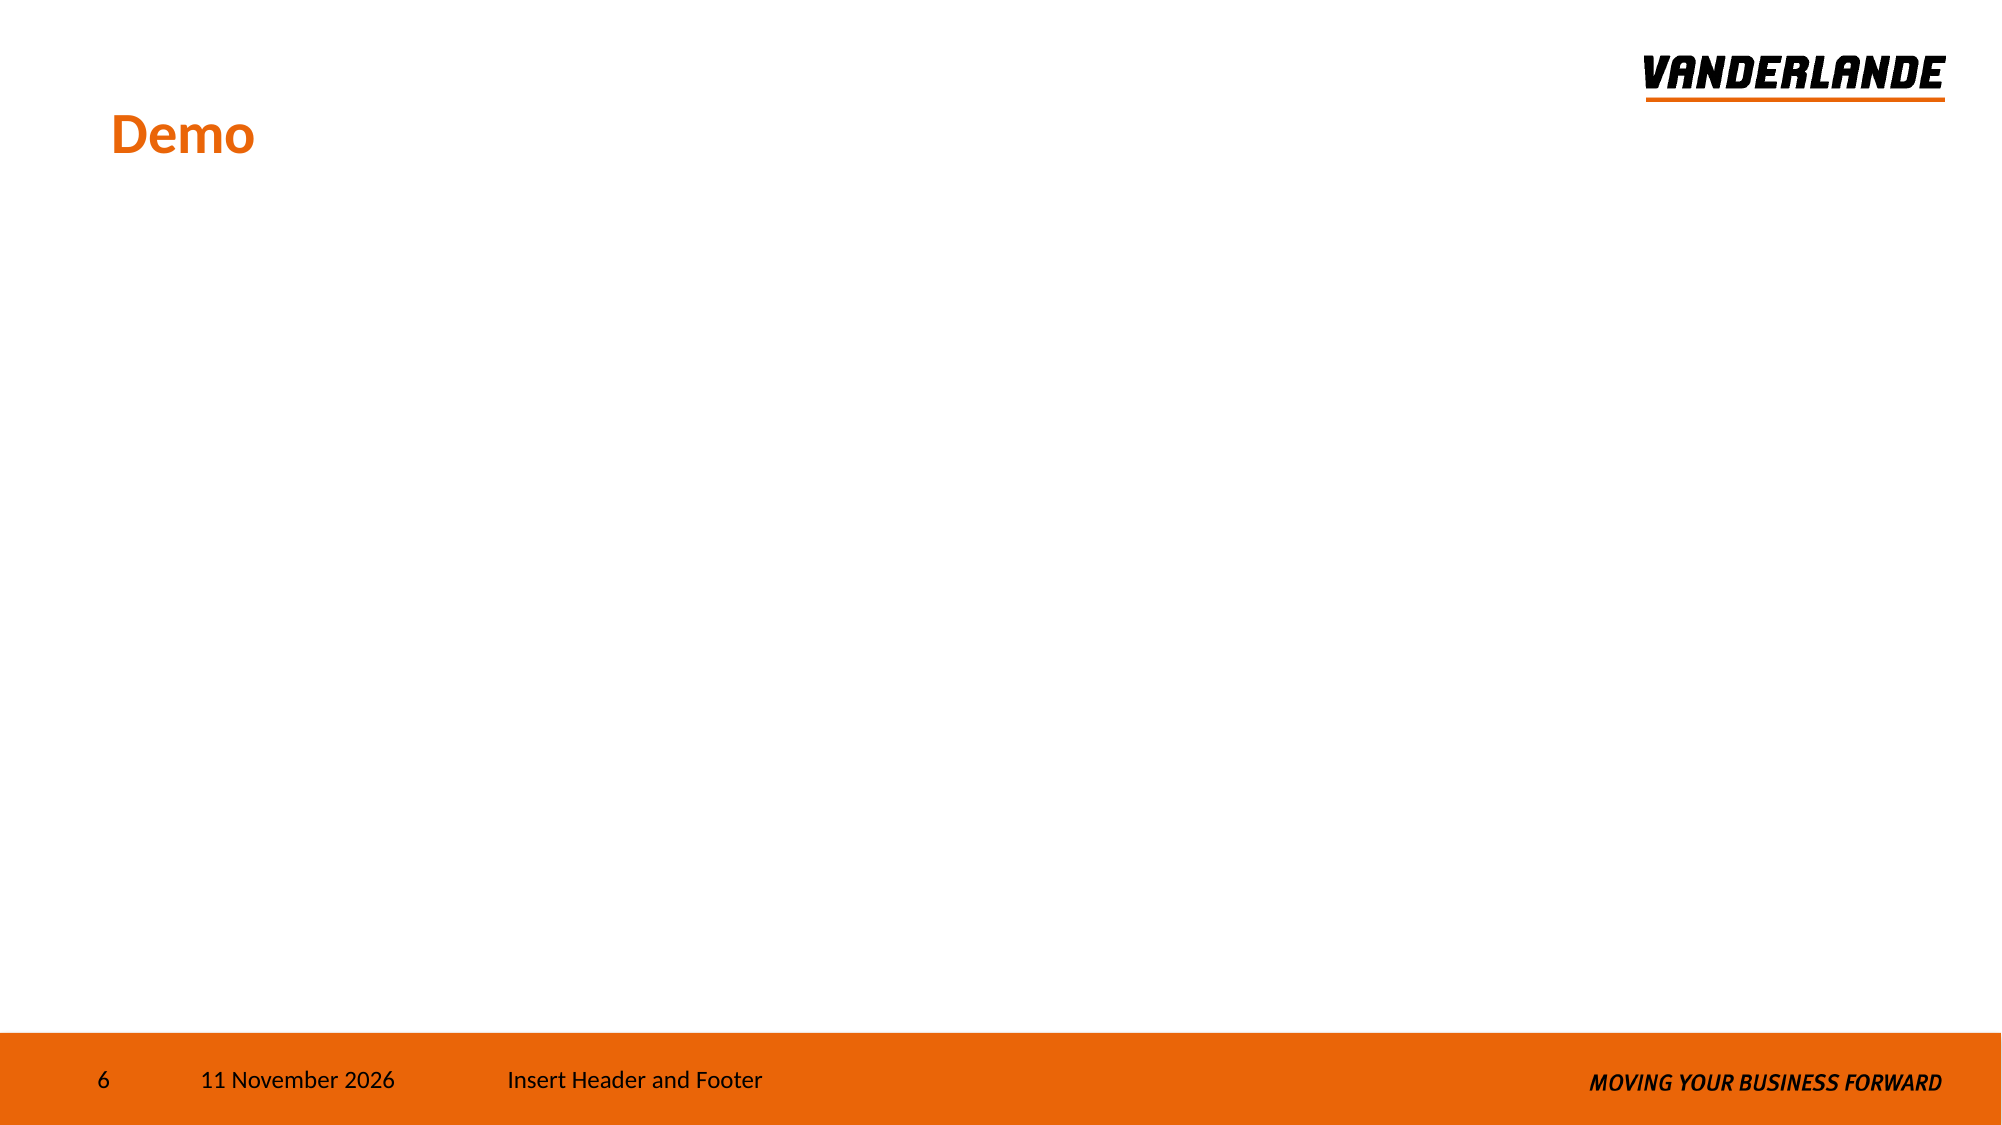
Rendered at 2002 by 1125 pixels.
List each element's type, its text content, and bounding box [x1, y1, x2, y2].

footer Insert Header and Footer [492, 1055, 1169, 1103]
picture [1644, 51, 1946, 102]
slide_number 6 [82, 1055, 186, 1103]
picture [1555, 1027, 1981, 1125]
title Demo [96, 103, 1469, 224]
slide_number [186, 1055, 458, 1103]
